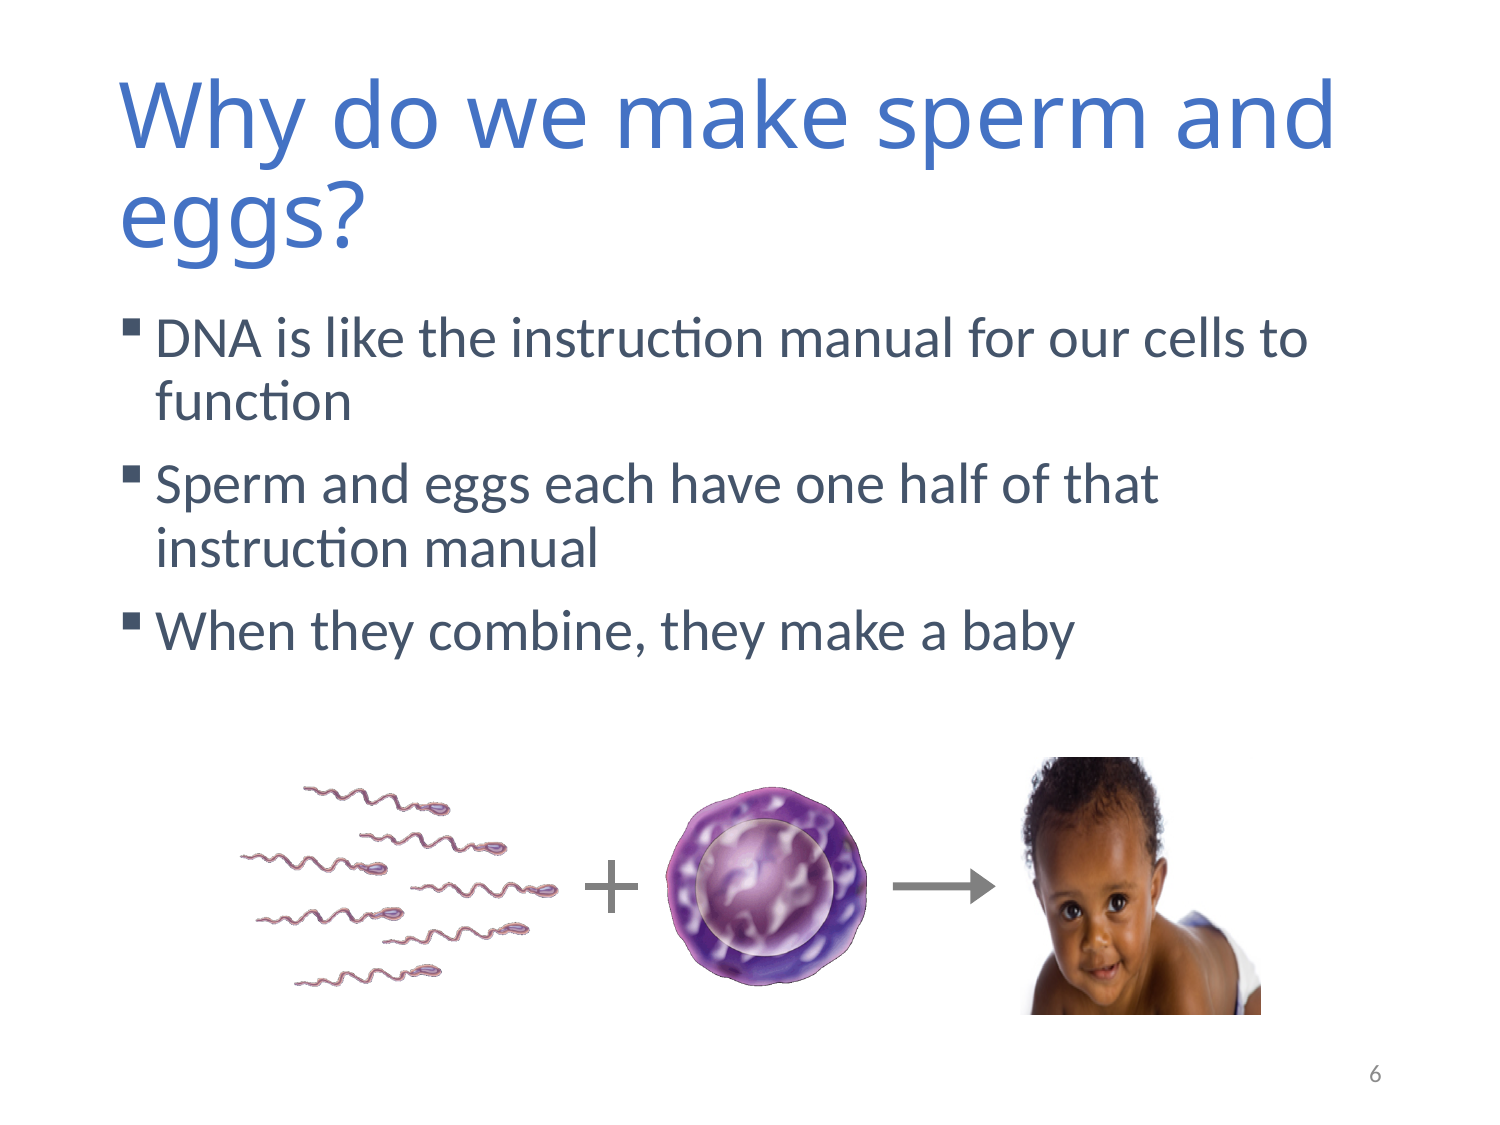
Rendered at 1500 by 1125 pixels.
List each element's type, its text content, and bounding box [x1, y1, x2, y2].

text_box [238, 757, 1261, 1016]
slide_number 6 [1059, 1042, 1397, 1103]
title Why do we make sperm and eggs? [103, 59, 1397, 278]
list DNA is like the instruction manual for our cells to function Sperm and eggs each have one half of that instruction manual When they combine, they make a baby [103, 299, 1397, 1014]
